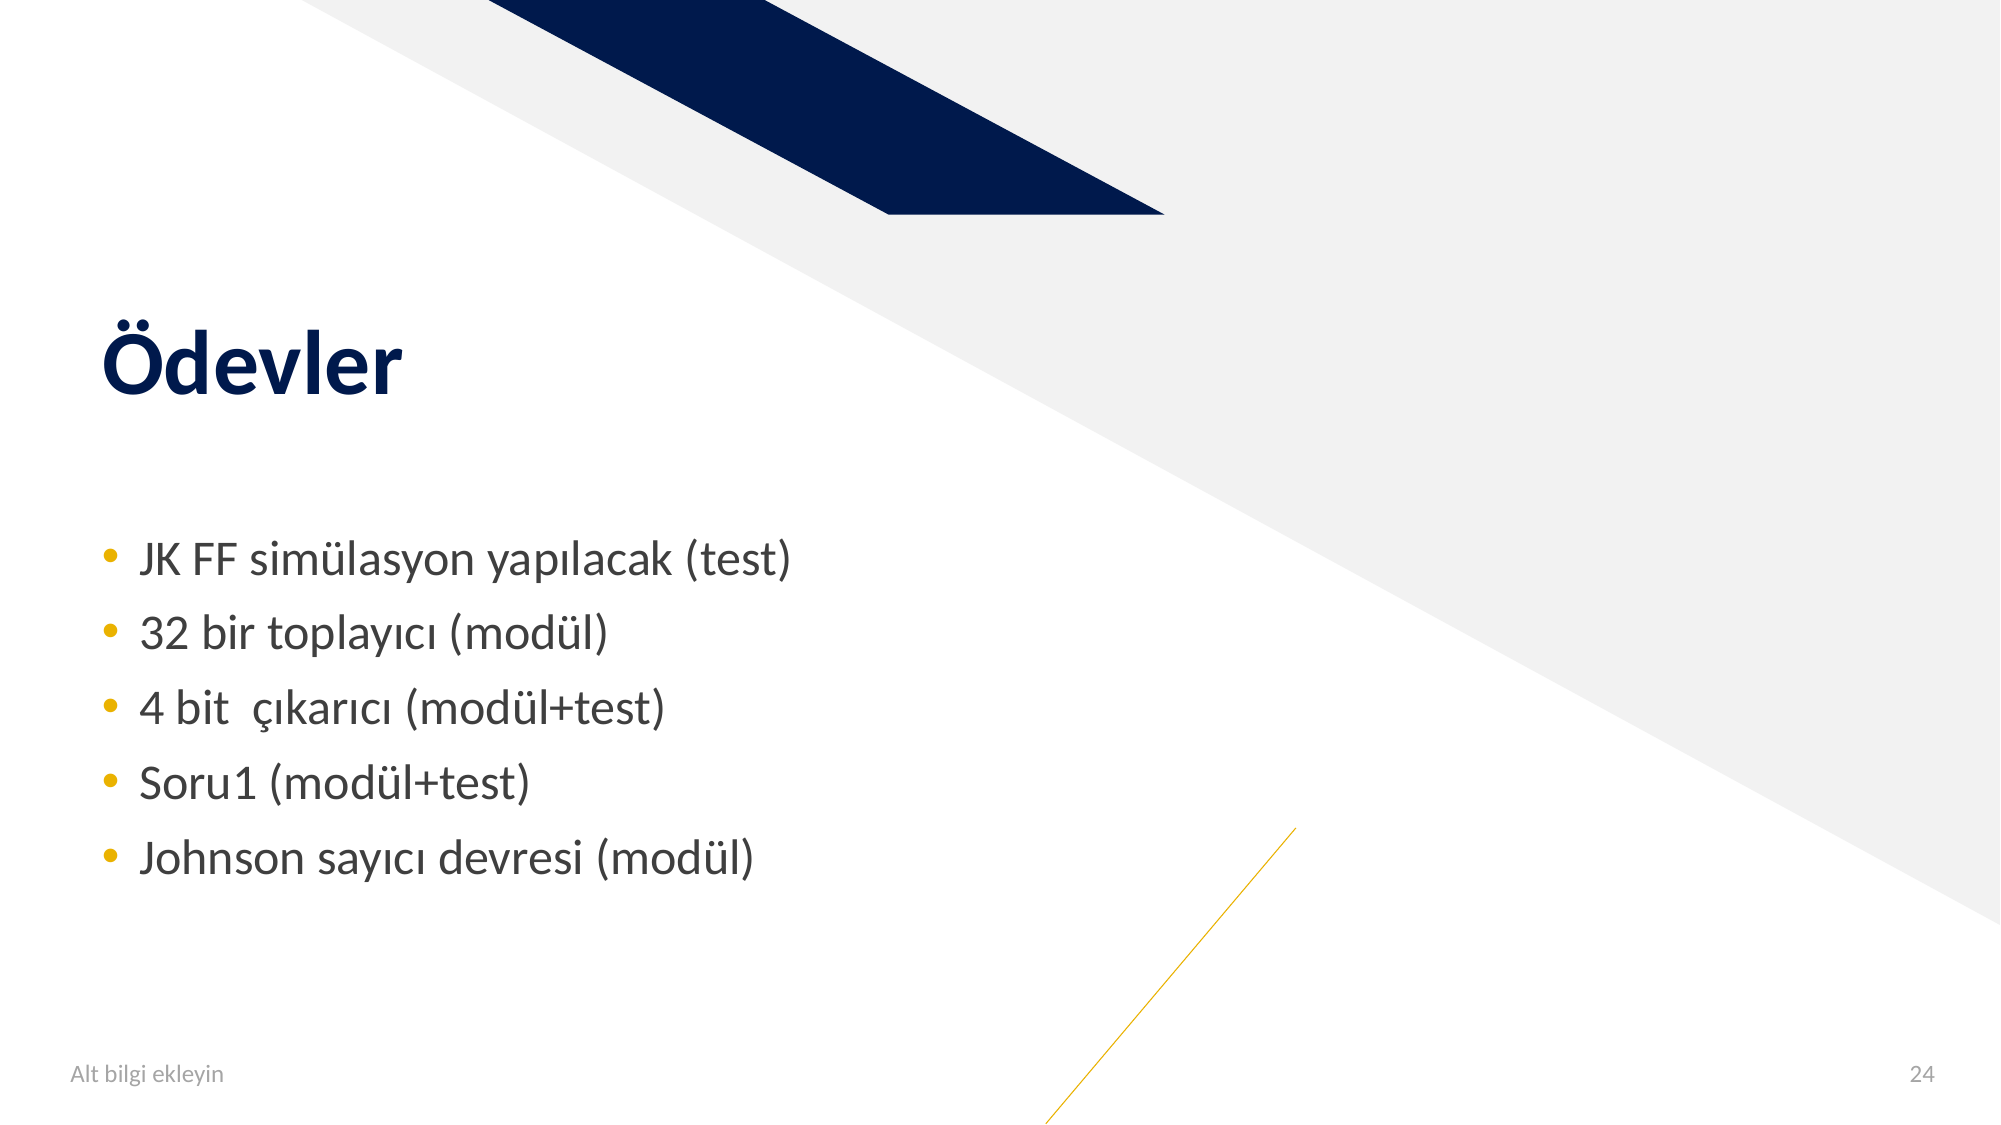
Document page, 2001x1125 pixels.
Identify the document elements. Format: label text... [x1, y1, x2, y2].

list JK FF simülasyon yapılacak (test) 32 bir toplayıcı (modül) 4 bit çıkarıcı (modül+test) Soru1 (modül+test) Johnson sayıcı devresi (modül) [87, 524, 1805, 1010]
slide_number 24 [1828, 1042, 1950, 1103]
footer Alt bilgi ekleyin [55, 1042, 731, 1103]
title Ödevler [87, 214, 1292, 415]
